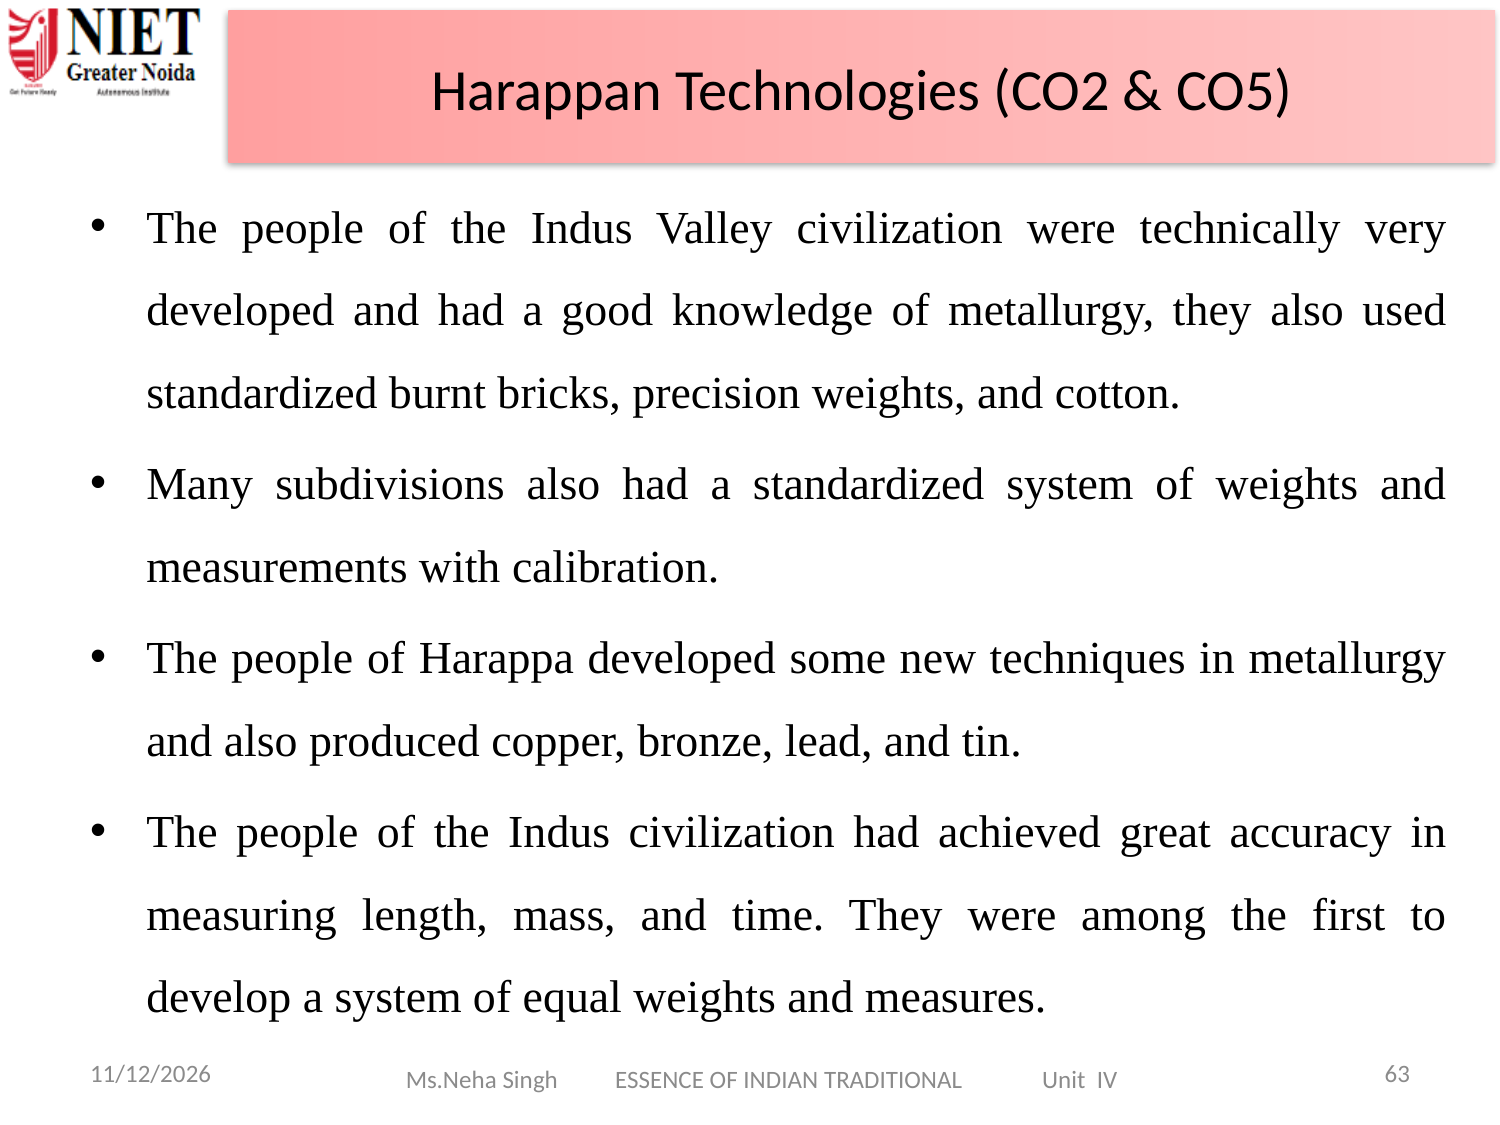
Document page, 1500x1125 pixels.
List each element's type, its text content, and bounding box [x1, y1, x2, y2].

slide_number 63 [1287, 1042, 1425, 1103]
footer Ms.Neha Singh ESSENCE OF INDIAN TRADITIONAL Unit IV [237, 1042, 1288, 1115]
text_box Harappan Technologies (CO2 & CO5) [228, 10, 1496, 163]
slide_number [75, 1042, 237, 1103]
list The people of the Indus Valley civilization were technically very developed and had a good knowledge of metallurgy, they also used standardized burnt bricks, precision weights, and cotton. Many subdivisions also had a standardized system of weights and measurements with calibration. The people of Harappa developed some new techniques in metallurgy and also produced copper, bronze, lead, and tin. The people of the Indus civilization had achieved great accuracy in measuring length, mass, and time. They were among the first to develop a system of equal weights and measures. [75, 162, 1463, 1063]
picture [0, 0, 213, 115]
